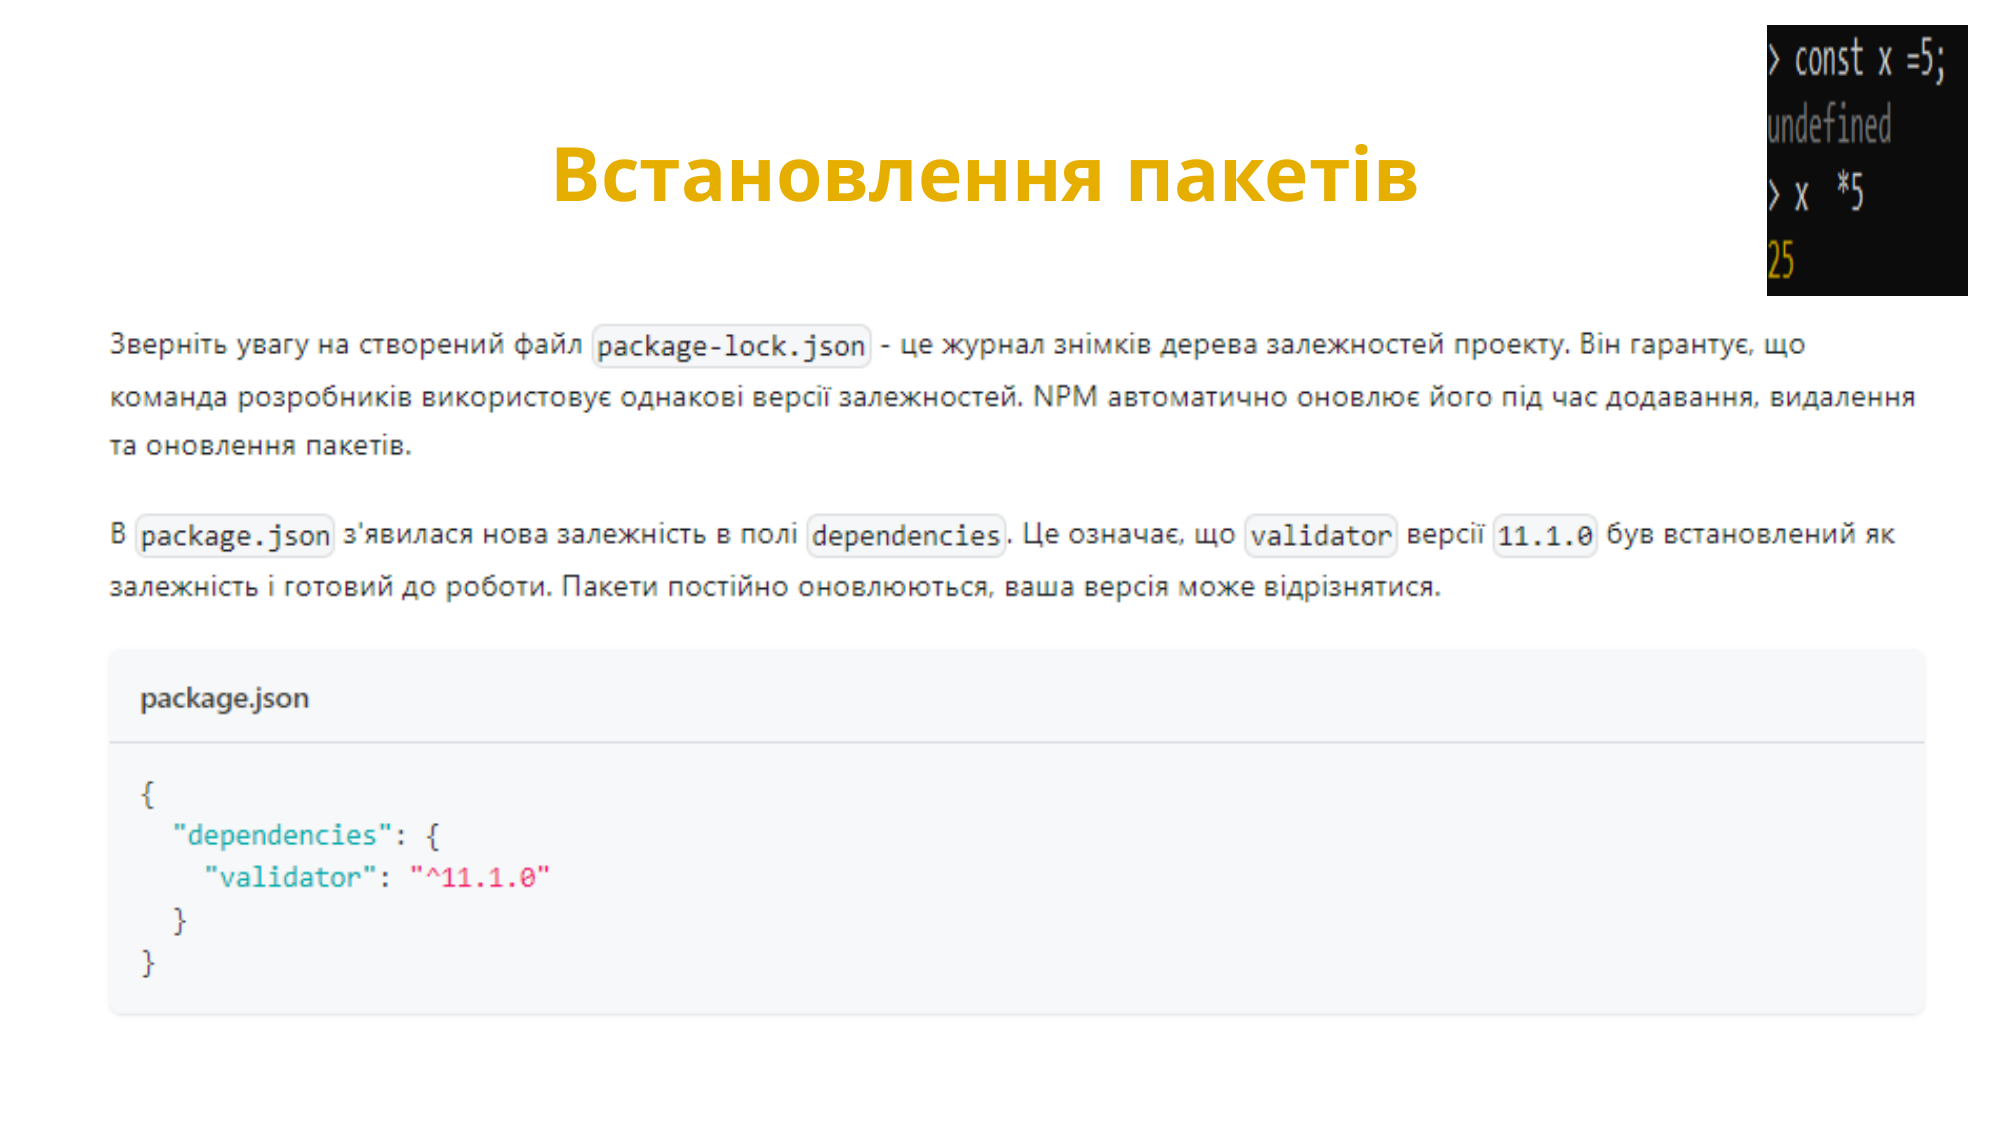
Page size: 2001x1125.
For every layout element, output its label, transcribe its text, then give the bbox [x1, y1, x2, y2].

text_box Встановлення пакетів [515, 118, 1767, 314]
picture [1767, 25, 1968, 296]
picture [85, 314, 1929, 1037]
